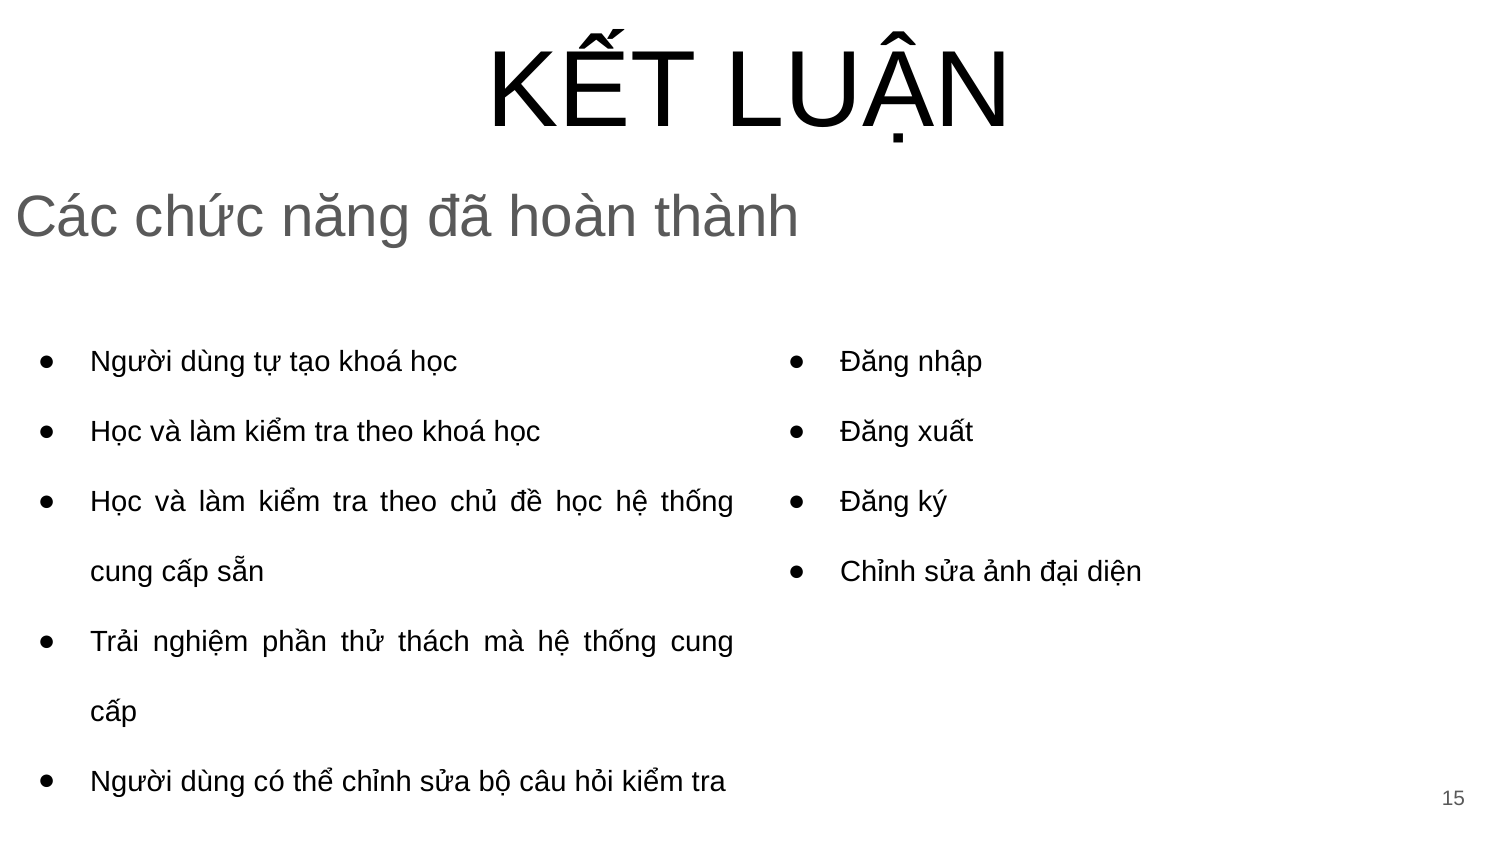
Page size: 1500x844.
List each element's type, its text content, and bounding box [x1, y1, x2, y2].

text_box Người dùng tự tạo khoá học Học và làm kiểm tra theo khoá học Học và làm kiểm tra theo chủ đề học hệ thống cung cấp sẵn Trải nghiệm phần thử thách mà hệ thống cung cấp Người dùng có thể chỉnh sửa bộ câu hỏi kiểm tra [0, 292, 749, 844]
slide_number 15 [1389, 764, 1480, 830]
title KẾT LUẬN [0, 0, 1500, 163]
text_box Đăng nhập Đăng xuất Đăng ký Chỉnh sửa ảnh đại diện [749, 292, 1500, 844]
subtitle Các chức năng đã hoàn thành [0, 162, 1398, 292]
